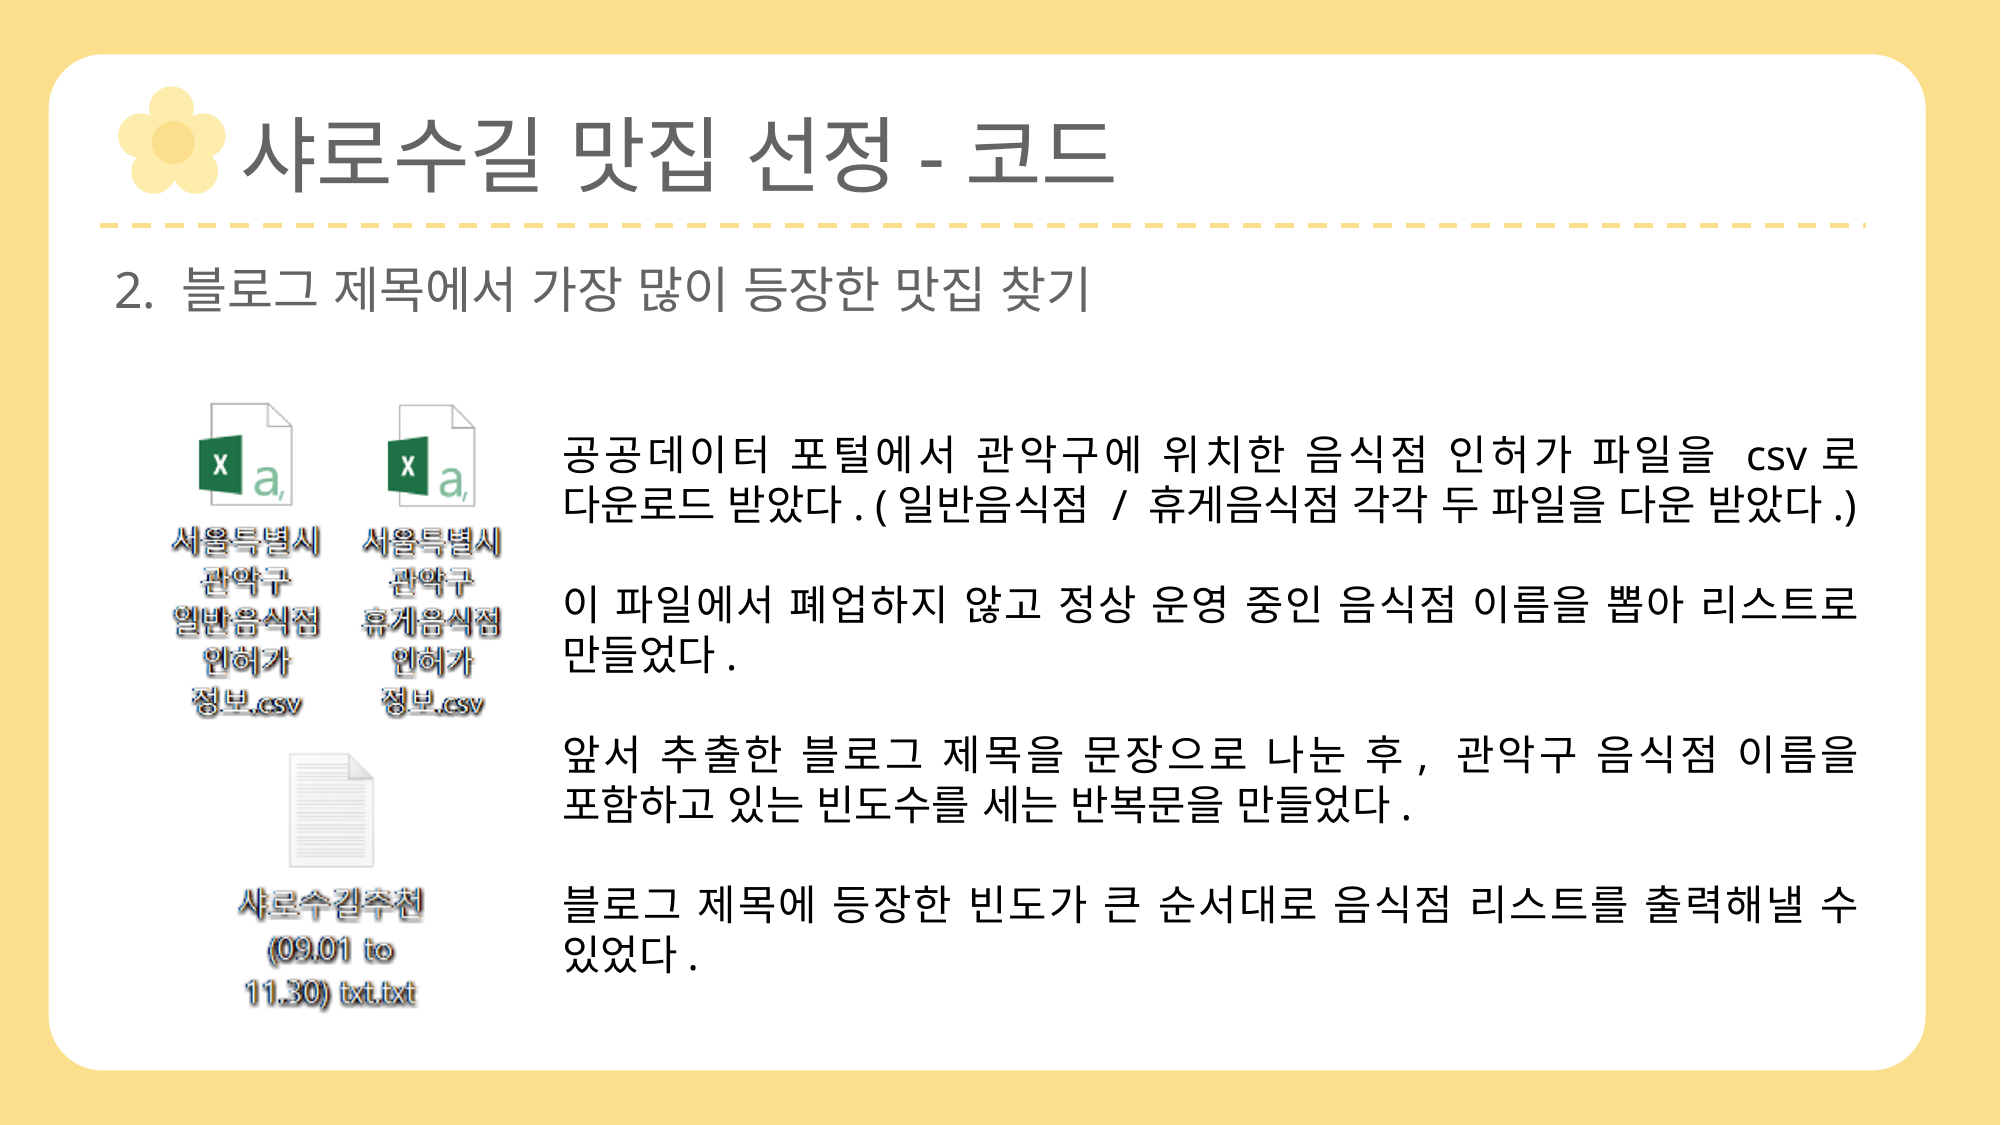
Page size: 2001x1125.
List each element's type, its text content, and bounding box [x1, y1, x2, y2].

text_box 공공데이터 포털에서 관악구에 위치한 음식점 인허가 파일을 csv로 다운로드 받았다. (일반음식점 / 휴게음식점 각각 두 파일을 다운 받았다.) 이 파일에서 폐업하지 않고 정상 운영 중인 음식점 이름을 뽑아 리스트로 만들었다. 앞서 추출한 블로그 제목을 문장으로 나눈 후, 관악구 음식점 이름을 포함하고 있는 빈도수를 세는 반복문을 만들었다. 블로그 제목에 등장한 빈도가 큰 순서대로 음식점 리스트를 출력해낼 수 있었다. [547, 421, 1875, 1037]
text_box 샤로수길 맛집 선정-코드 [225, 95, 1211, 211]
picture [151, 378, 520, 1031]
text_box 2. 블로그 제목에서 가장 많이 등장한 맛집 찾기 [99, 250, 1211, 326]
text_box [118, 86, 226, 194]
